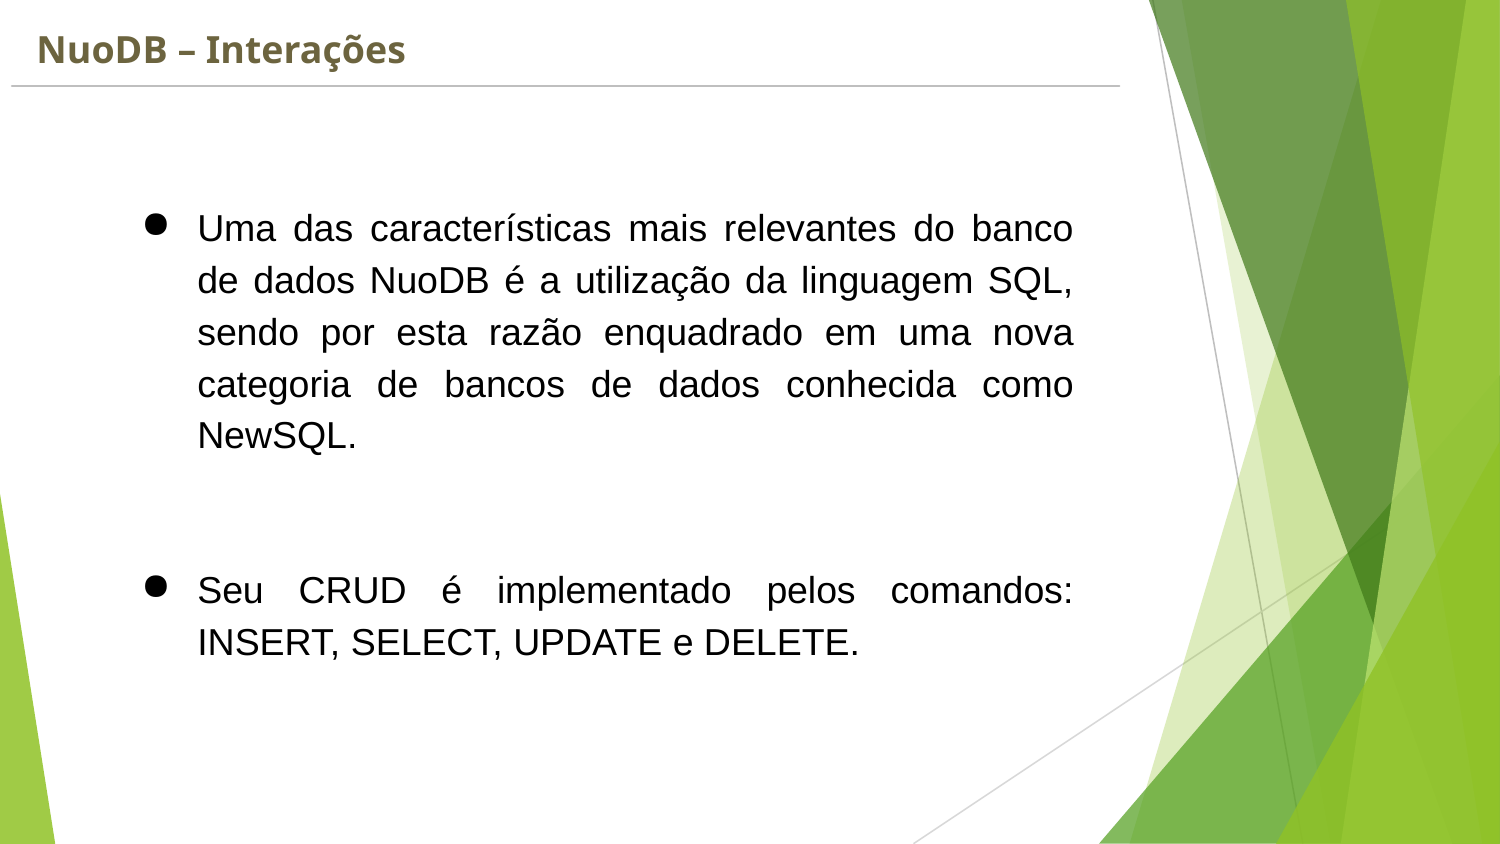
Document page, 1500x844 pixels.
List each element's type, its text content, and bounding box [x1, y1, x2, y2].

text_box Uma das características mais relevantes do banco de dados NuoDB é a utilização da linguagem SQL, sendo por esta razão enquadrado em uma nova categoria de bancos de dados conhecida como NewSQL. Seu CRUD é implementado pelos comandos: INSERT, SELECT, UPDATE e DELETE. [107, 200, 1089, 693]
text_box NuoDB – Interações [25, 20, 1018, 78]
